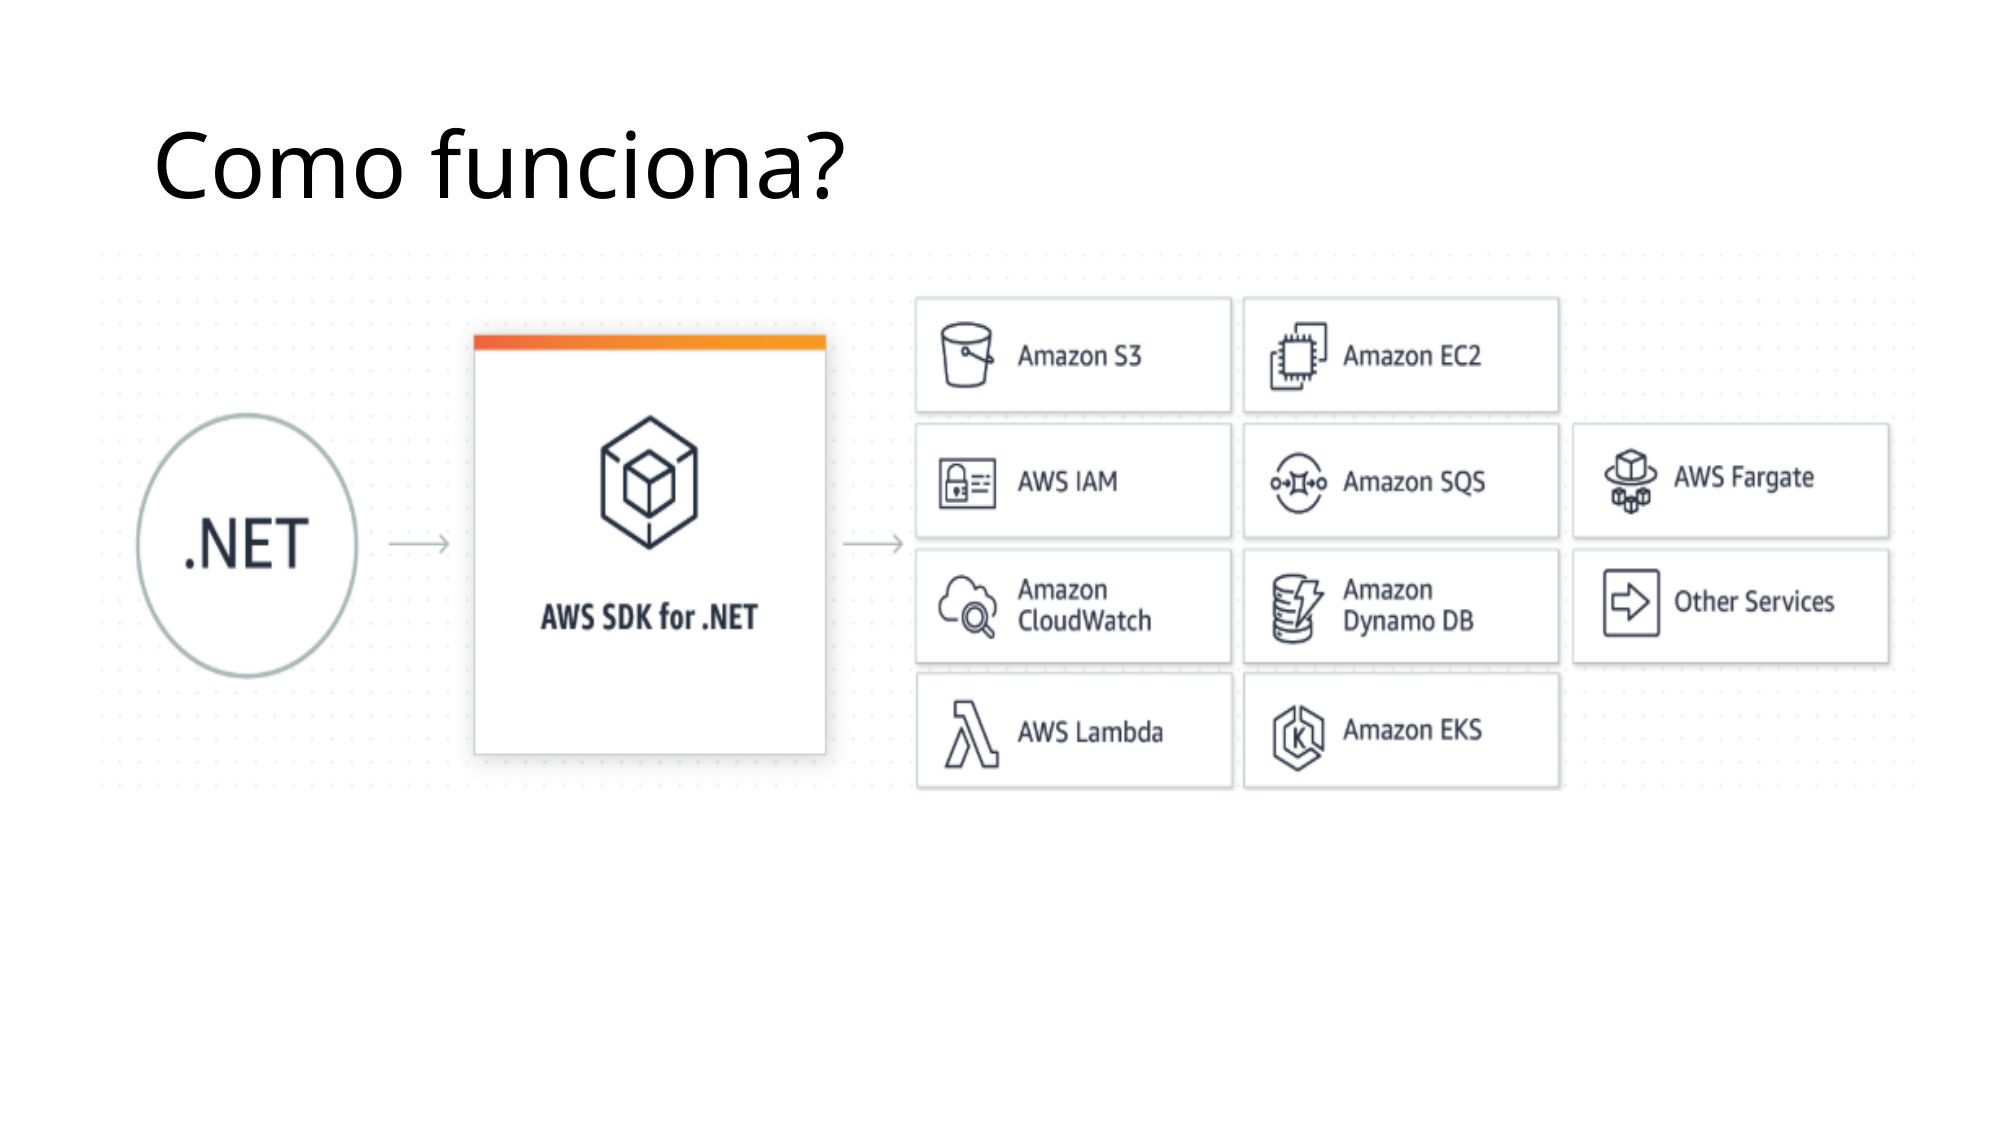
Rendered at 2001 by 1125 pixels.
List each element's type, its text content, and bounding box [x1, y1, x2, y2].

title Como funciona? [137, 59, 1863, 254]
picture [101, 254, 1916, 791]
